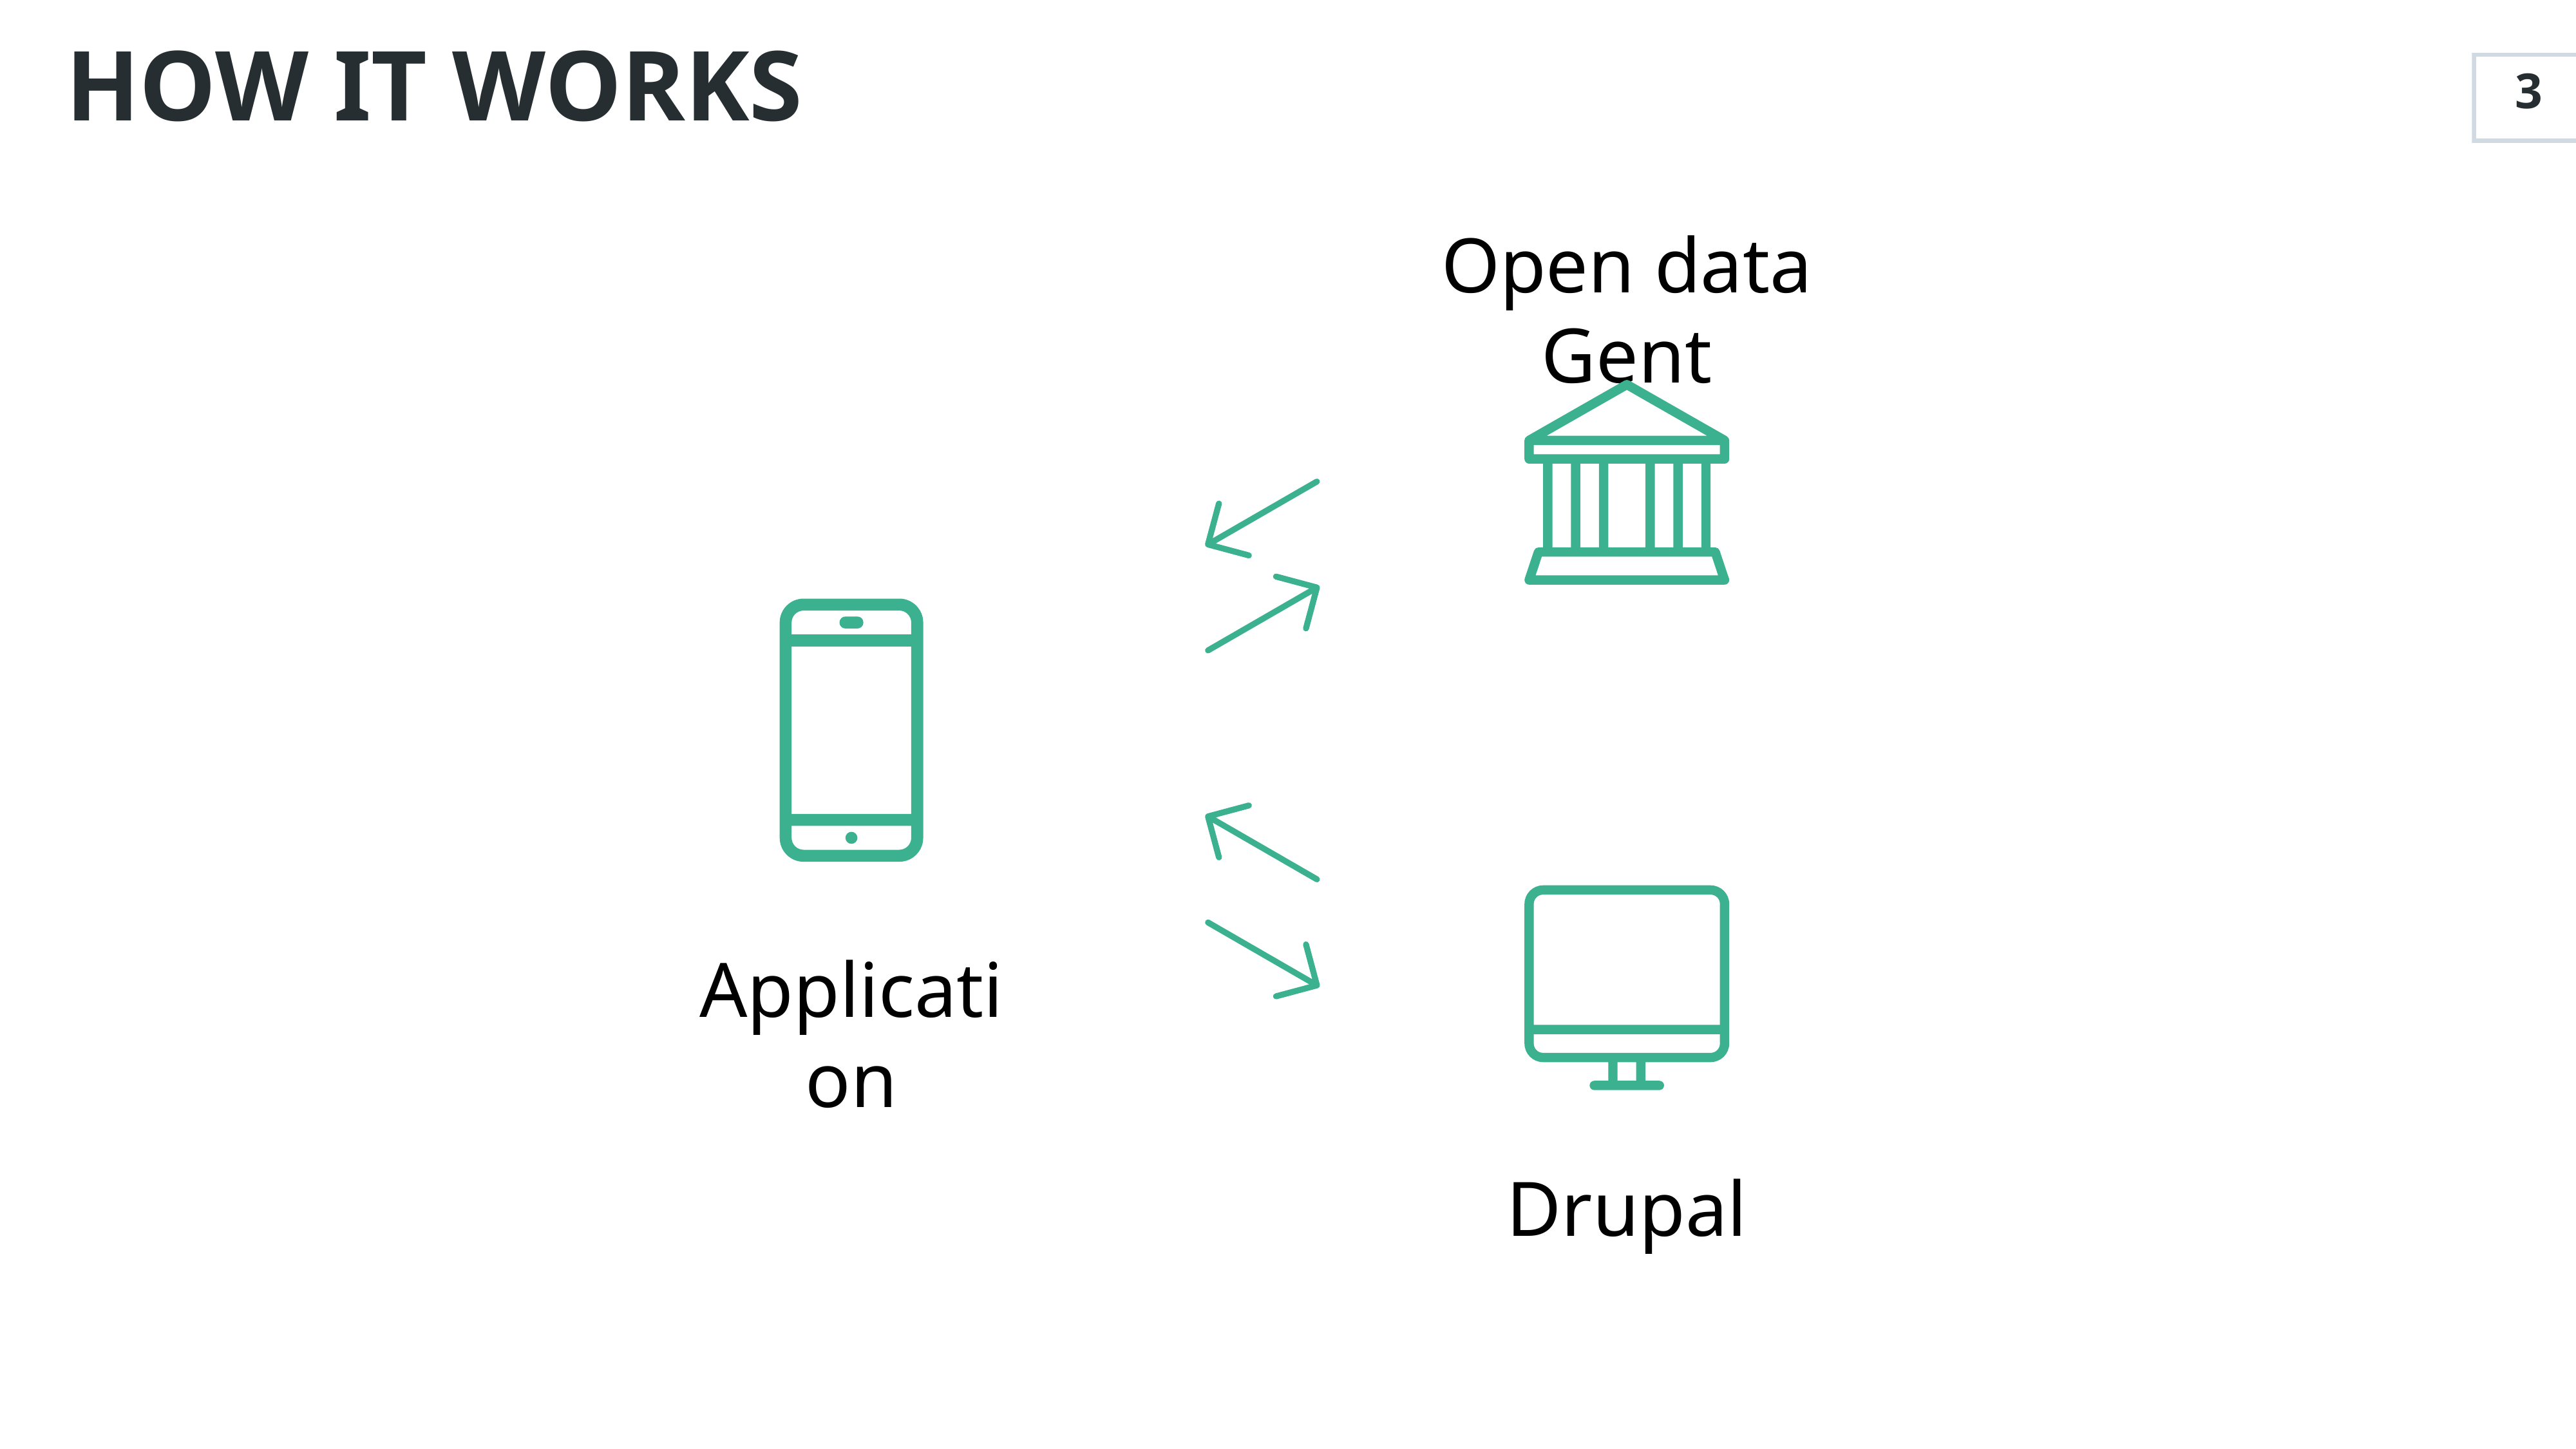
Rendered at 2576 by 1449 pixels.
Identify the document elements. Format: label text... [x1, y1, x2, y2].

text_box [1205, 573, 1320, 654]
text_box Drupal [1448, 1155, 1806, 1257]
text_box How it works [66, 46, 1280, 140]
text_box Open data Gent [1370, 212, 1883, 404]
text_box [1524, 885, 1730, 1090]
text_box Application [672, 936, 1030, 1128]
text_box [779, 598, 923, 862]
text_box [1524, 379, 1730, 585]
text_box [1205, 478, 1320, 558]
text_box [1205, 919, 1320, 999]
text_box [1205, 802, 1320, 882]
slide_number 3 [2496, 62, 2562, 132]
